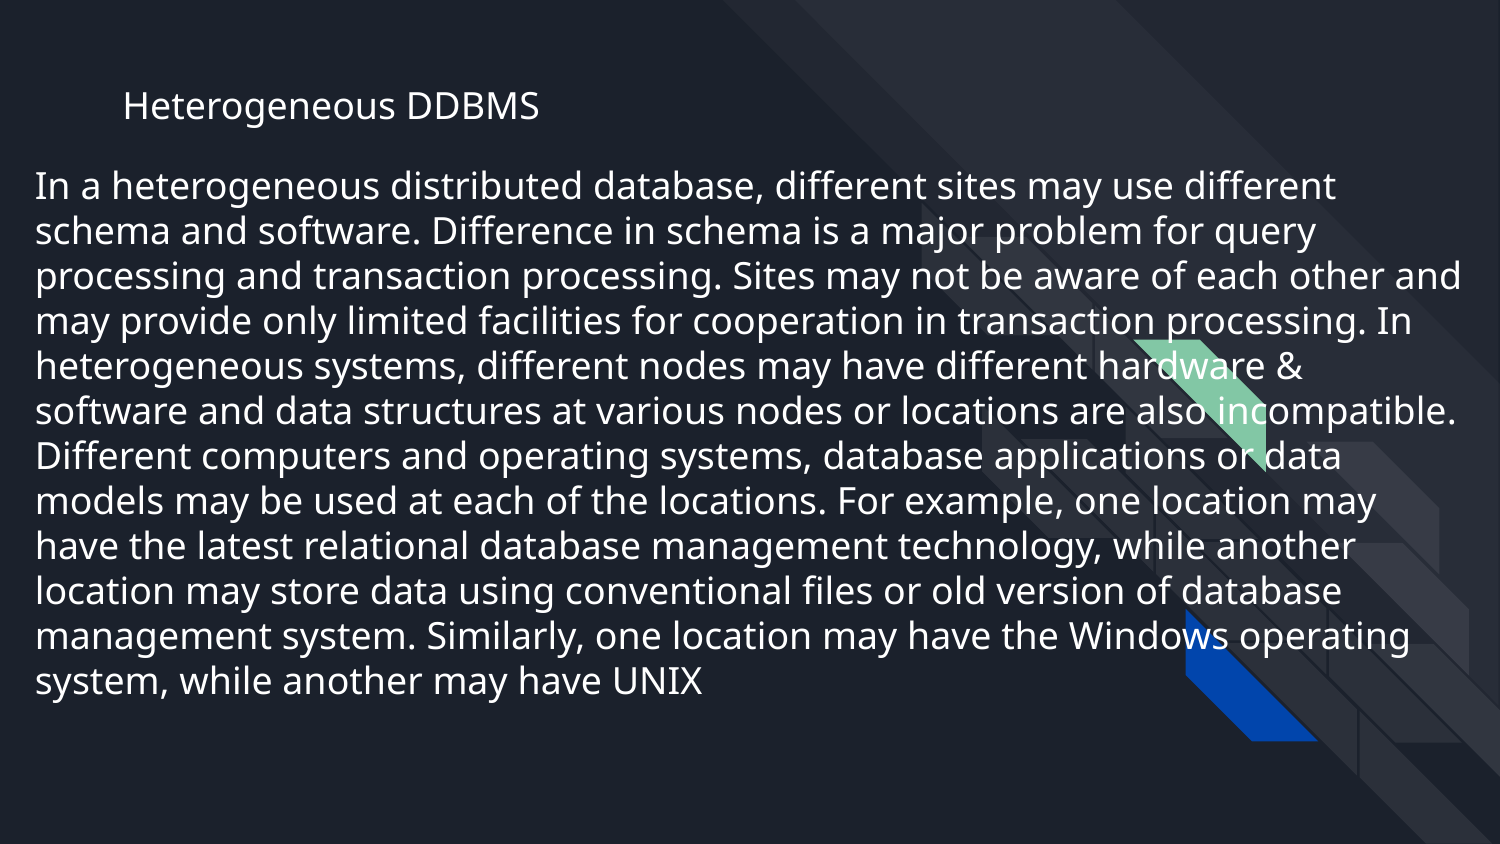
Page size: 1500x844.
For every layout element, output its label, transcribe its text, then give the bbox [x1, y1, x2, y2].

title Heterogeneous DDBMS In a heterogeneous distributed database, different sites may use different schema and software. Difference in schema is a major problem for query processing and transaction processing. Sites may not be aware of each other and may provide only limited facilities for cooperation in transaction processing. In heterogeneous systems, different nodes may have different hardware & software and data structures at various nodes or locations are also incompatible. Different computers and operating systems, database applications or data models may be used at each of the locations. For example, one location may have the latest relational database management technology, while another location may store data using conventional files or old version of database management system. Similarly, one location may have the Windows operating system, while another may have UNIX [19, 32, 1479, 824]
